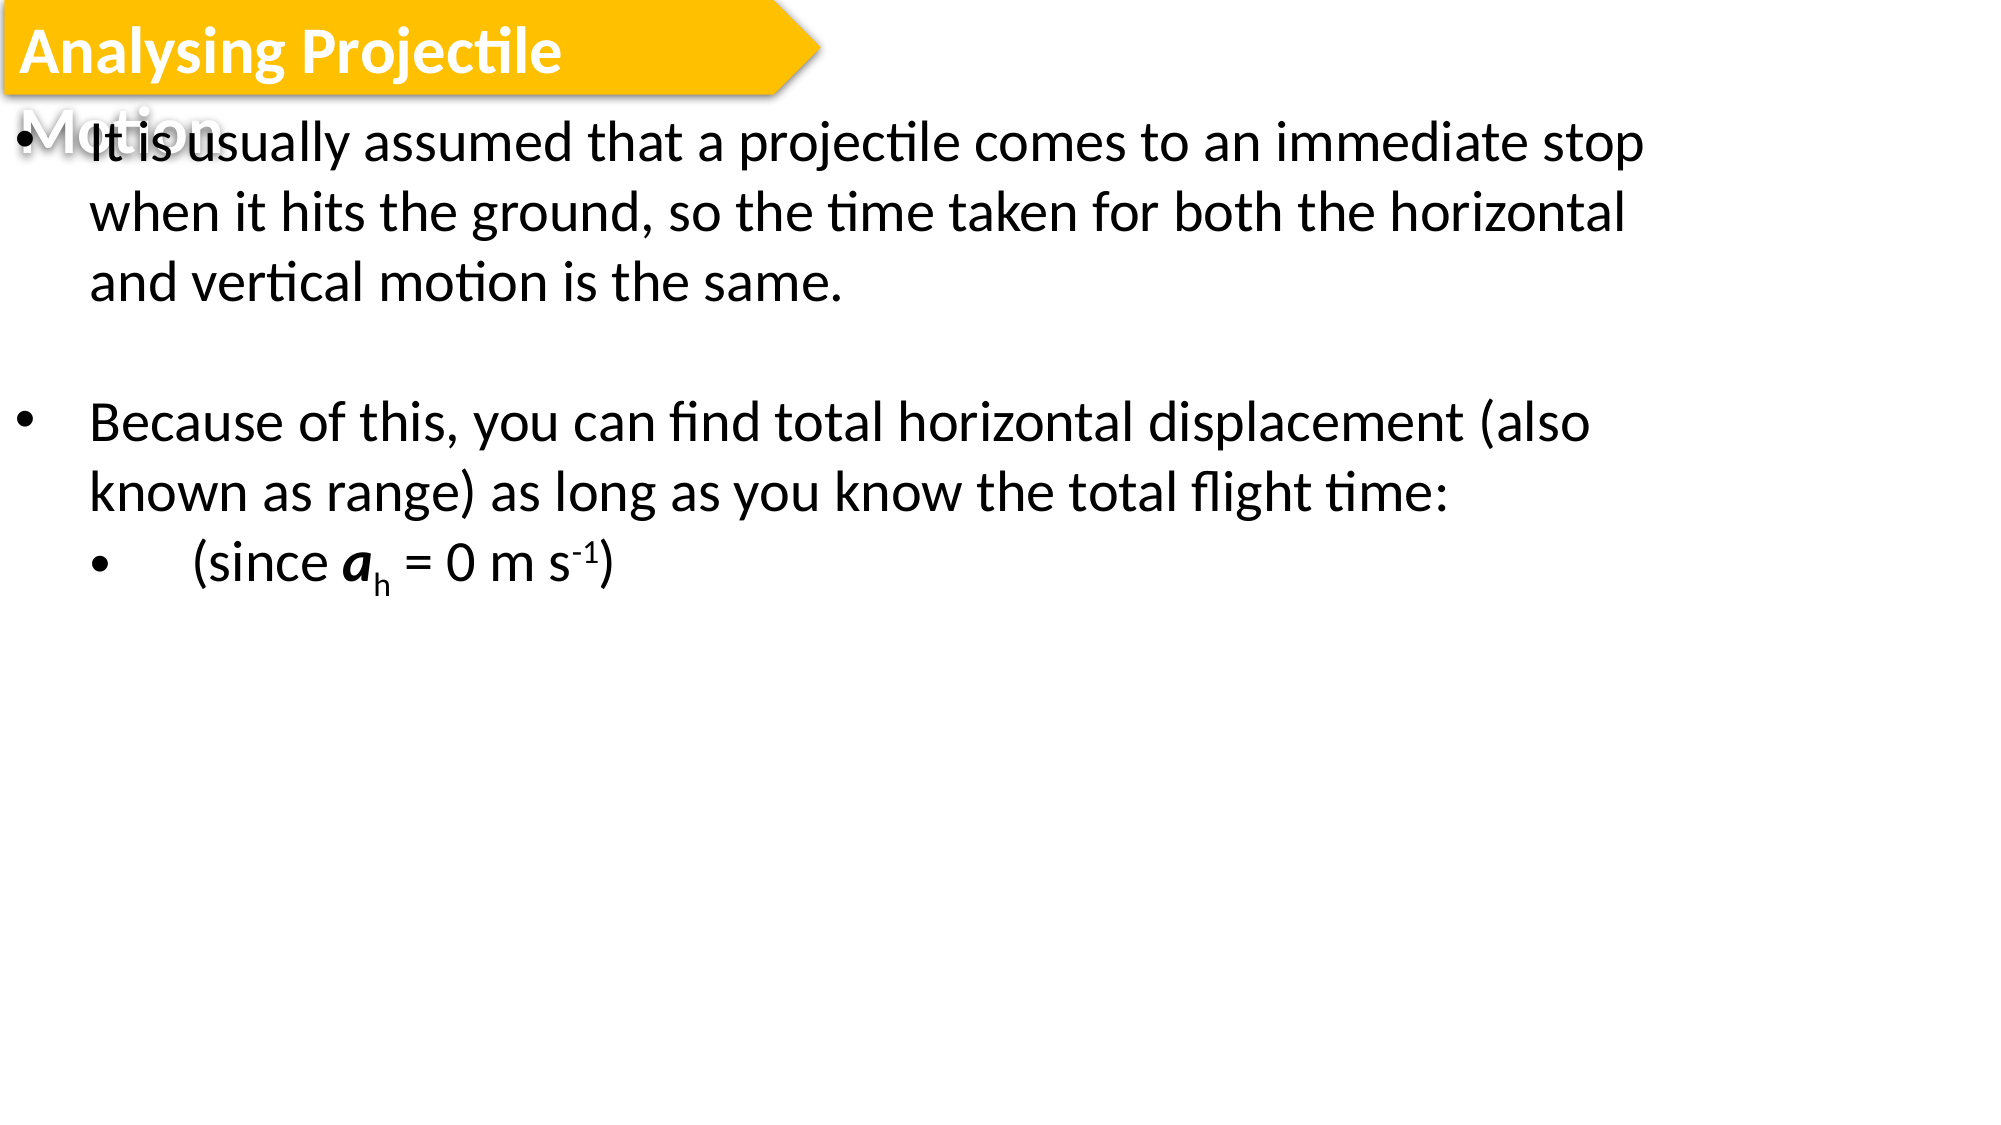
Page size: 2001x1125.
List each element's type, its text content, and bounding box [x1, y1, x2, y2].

text_box Analysing Projectile Motion [4, 0, 821, 95]
